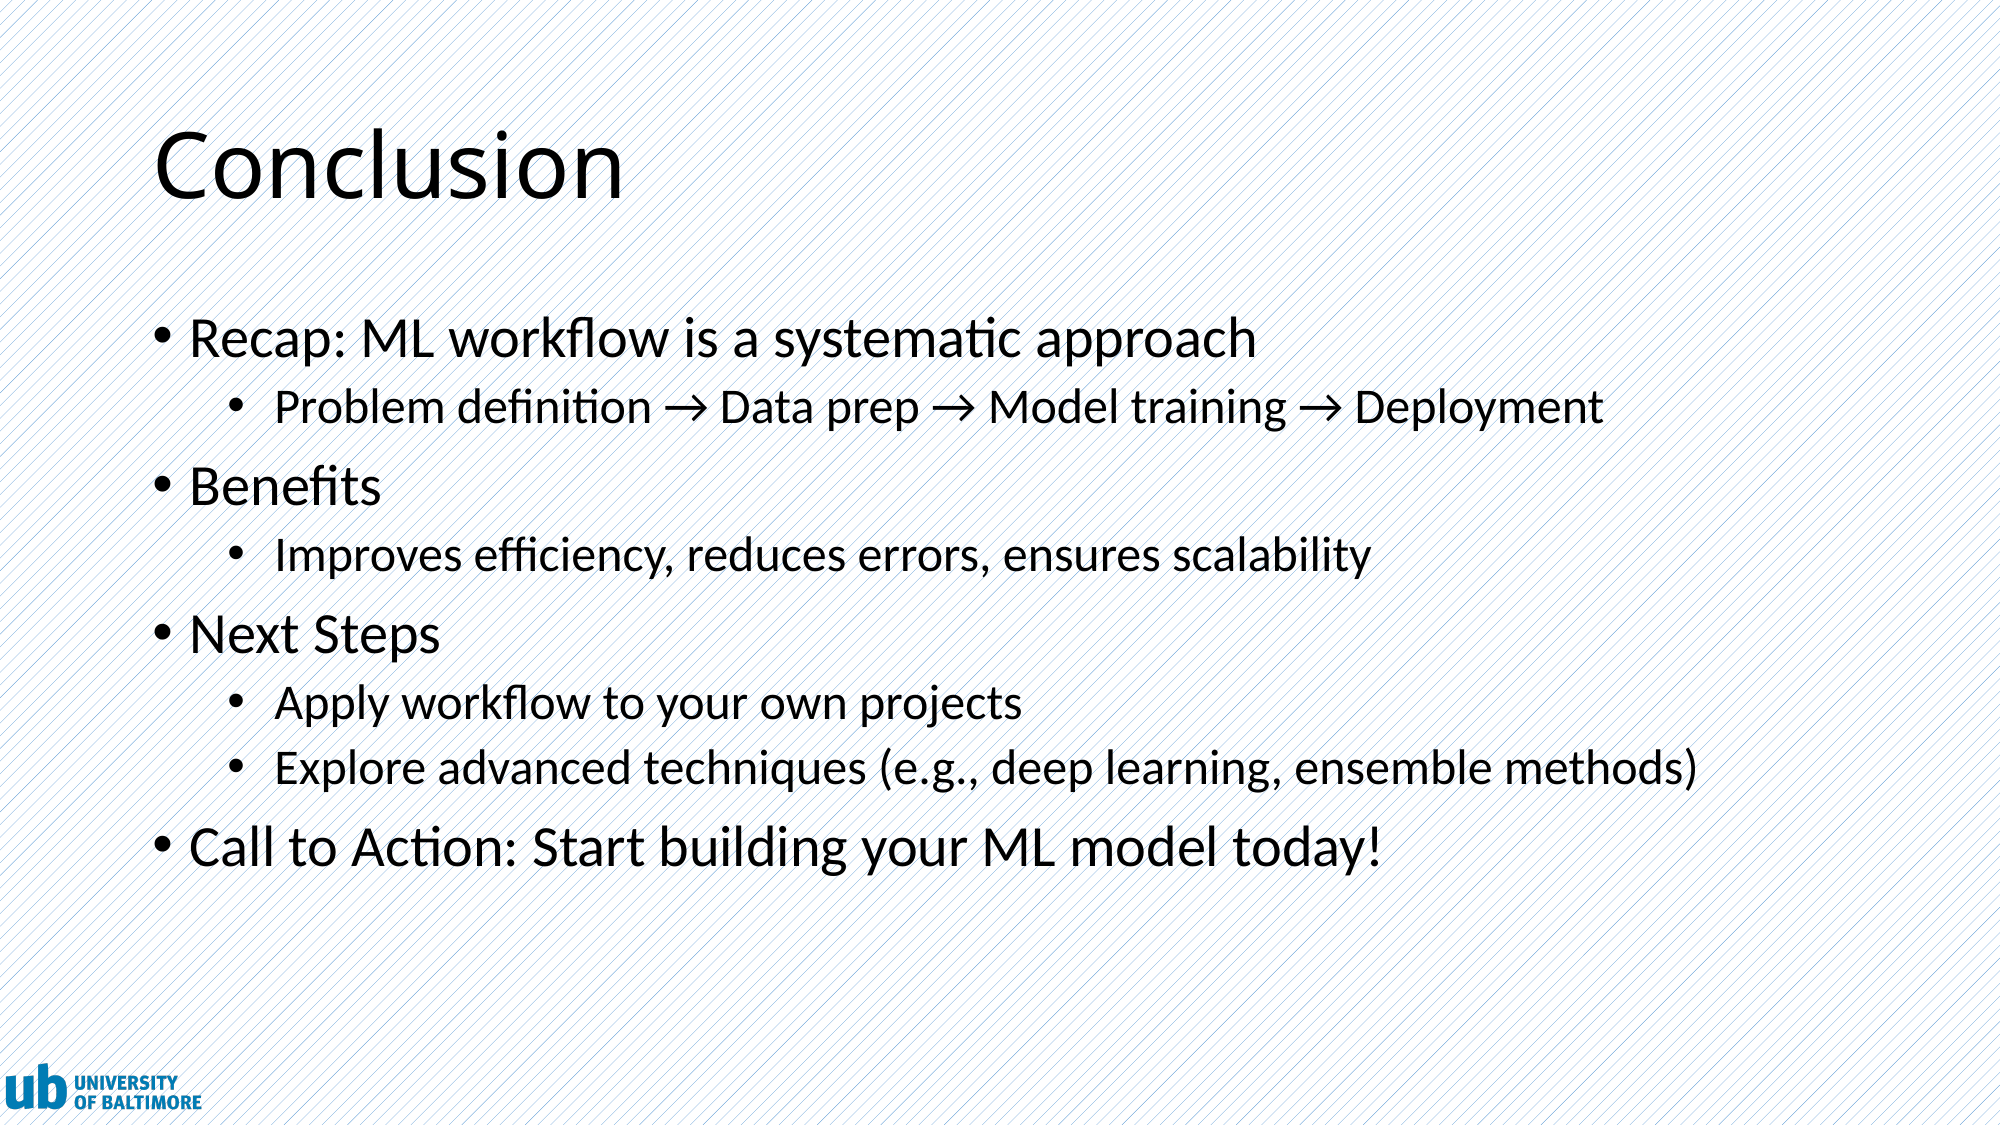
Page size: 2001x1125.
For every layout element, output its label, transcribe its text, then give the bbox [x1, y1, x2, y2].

list Recap: ML workflow is a systematic approach Problem definition → Data prep → Model training → Deployment Benefits Improves efficiency, reduces errors, ensures scalability Next Steps Apply workflow to your own projects Explore advanced techniques (e.g., deep learning, ensemble methods) Call to Action: Start building your ML model today! [137, 299, 1863, 1014]
title Conclusion [137, 59, 1863, 278]
picture [0, 1031, 233, 1125]
